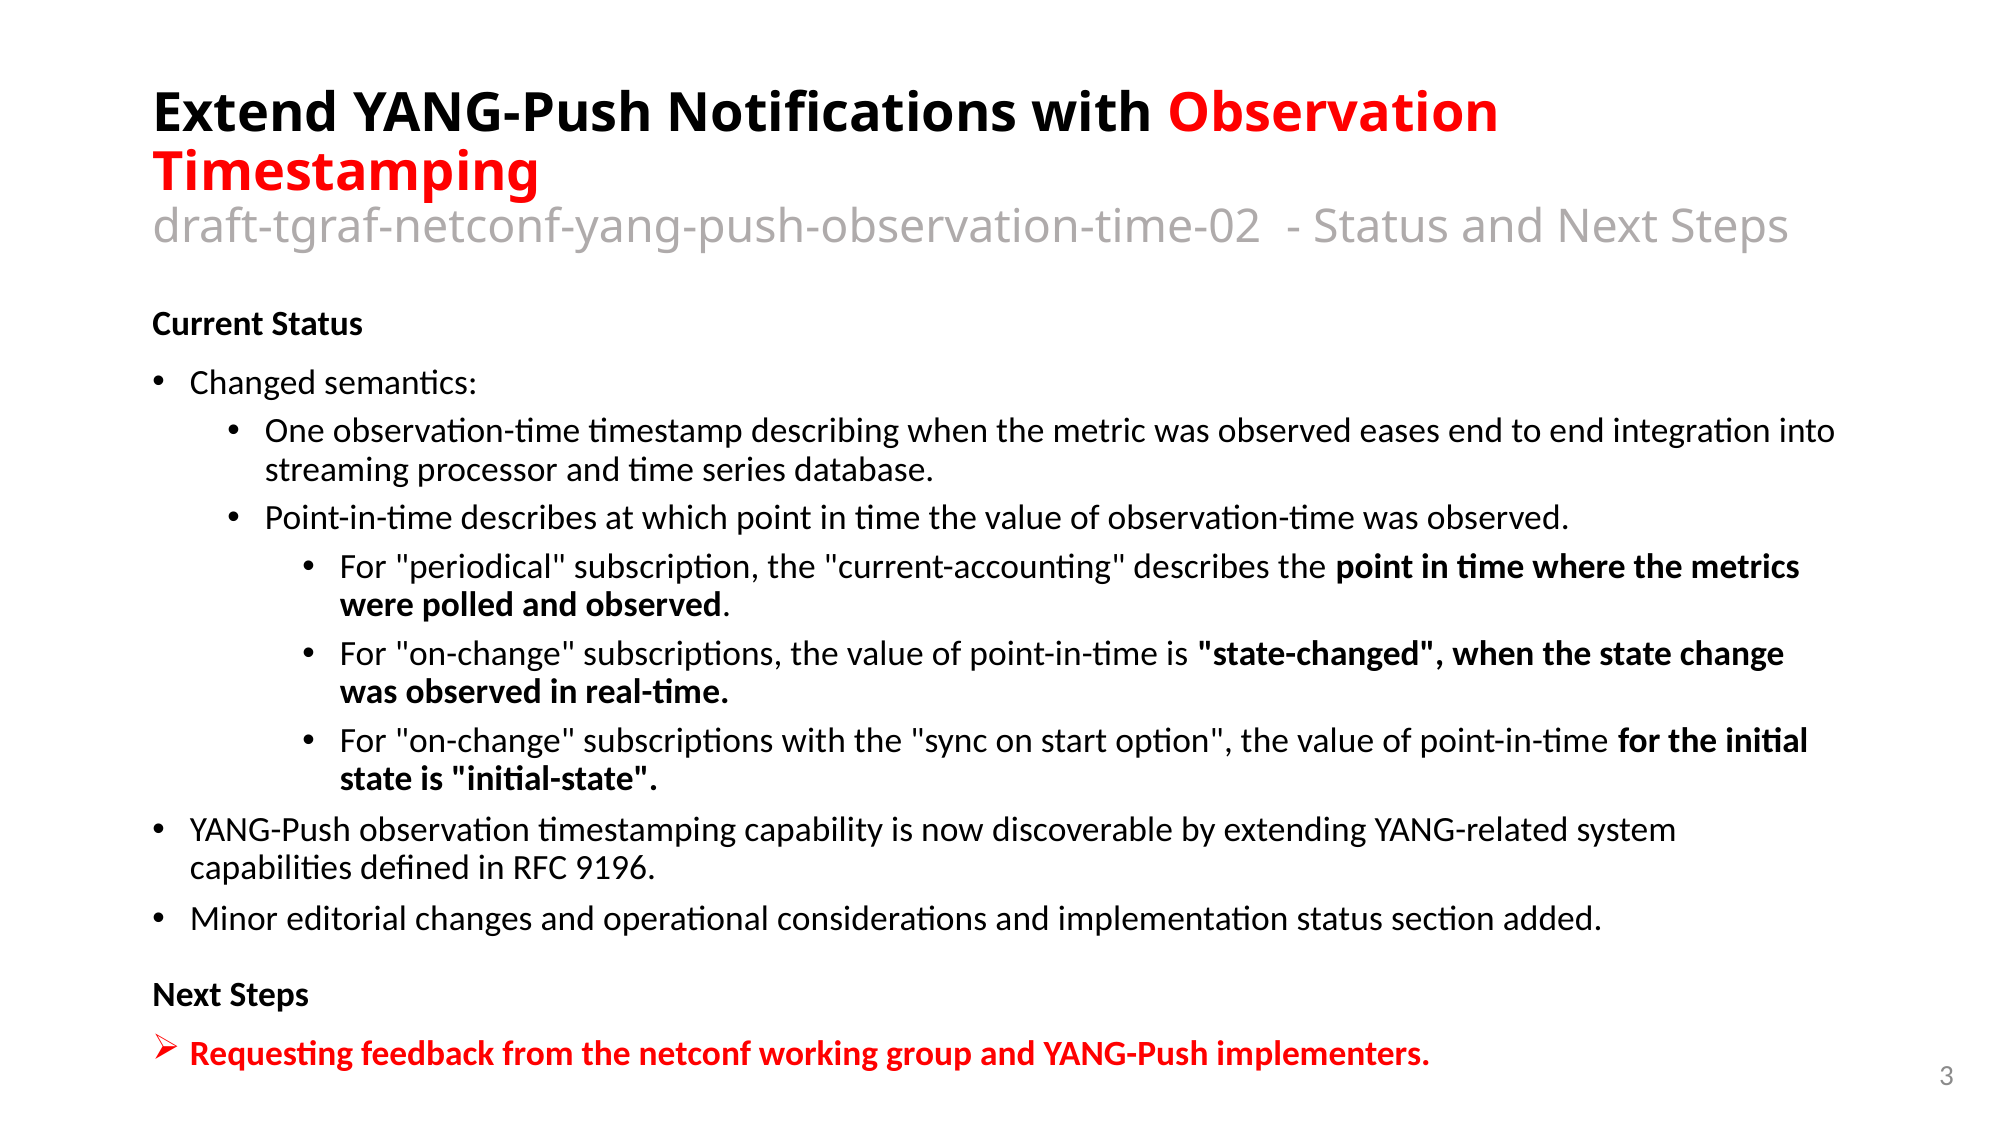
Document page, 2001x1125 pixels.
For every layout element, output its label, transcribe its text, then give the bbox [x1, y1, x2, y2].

title Extend YANG-Push Notifications with Observation Timestamping draft-tgraf-netconf-yang-push-observation-time-02 - Status and Next Steps [137, 59, 1863, 278]
slide_number 3 [1900, 1043, 1969, 1104]
list Current Status Changed semantics: One observation-time timestamp describing when the metric was observed eases end to end integration into streaming processor and time series database. Point-in-time describes at which point in time the value of observation-time was observed. For "periodical" subscription, the "current-accounting" describes the point in time where the metrics were polled and observed. For "on-change" subscriptions, the value of point-in-time is "state-changed", when the state change was observed in real-time. For "on-change" subscriptions with the "sync on start option", the value of point-in-time for the initial state is "initial-state". YANG-Push observation timestamping capability is now discoverable by extending YANG-related system capabilities defined in RFC 9196. Minor editorial changes and operational considerations and implementation status section added. Next Steps Requesting feedback from the netconf working group and YANG-Push implementers. [137, 296, 1863, 1026]
